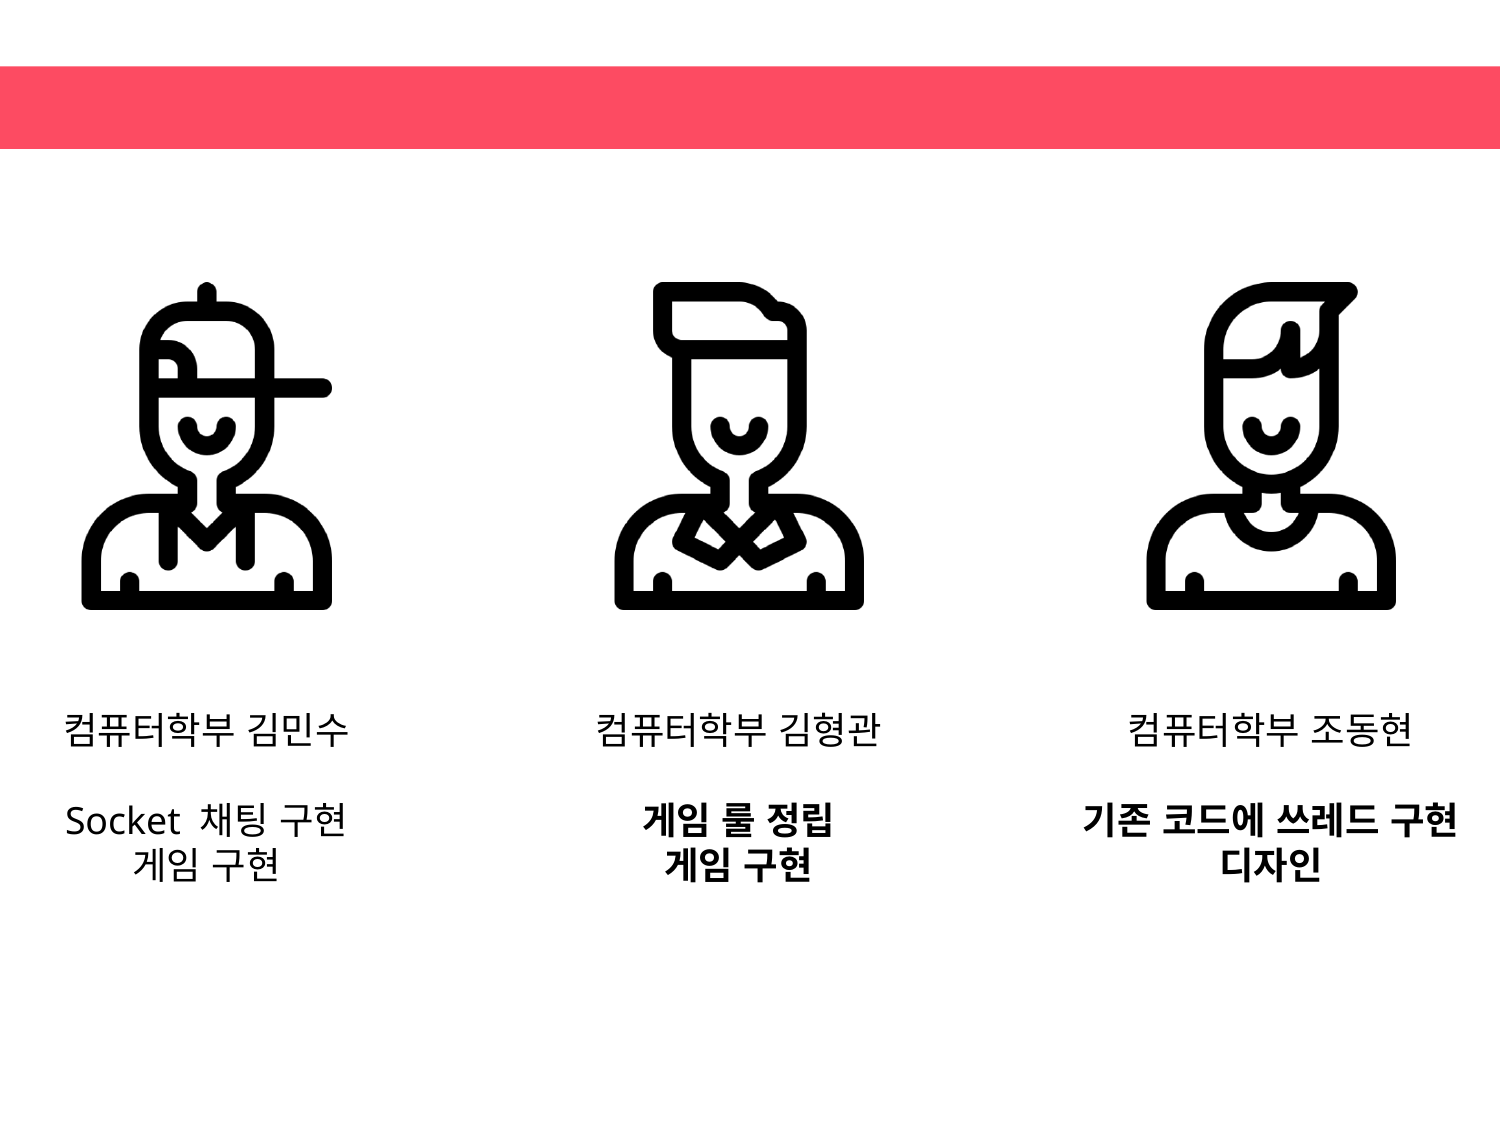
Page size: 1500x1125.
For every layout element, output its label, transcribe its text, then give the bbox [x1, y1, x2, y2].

text_box 팀원 소개 [0, 64, 1500, 151]
picture [574, 282, 903, 610]
picture [1107, 282, 1436, 610]
text_box 컴퓨터학부 김민수 Socket 채팅 구현 게임 구현 [0, 700, 443, 895]
picture [42, 282, 371, 610]
text_box 컴퓨터학부 김형관 게임 룰 정립 게임 구현 [502, 700, 976, 895]
text_box 컴퓨터학부 조동현 기존 코드에 쓰레드 구현 디자인 [1034, 700, 1500, 895]
